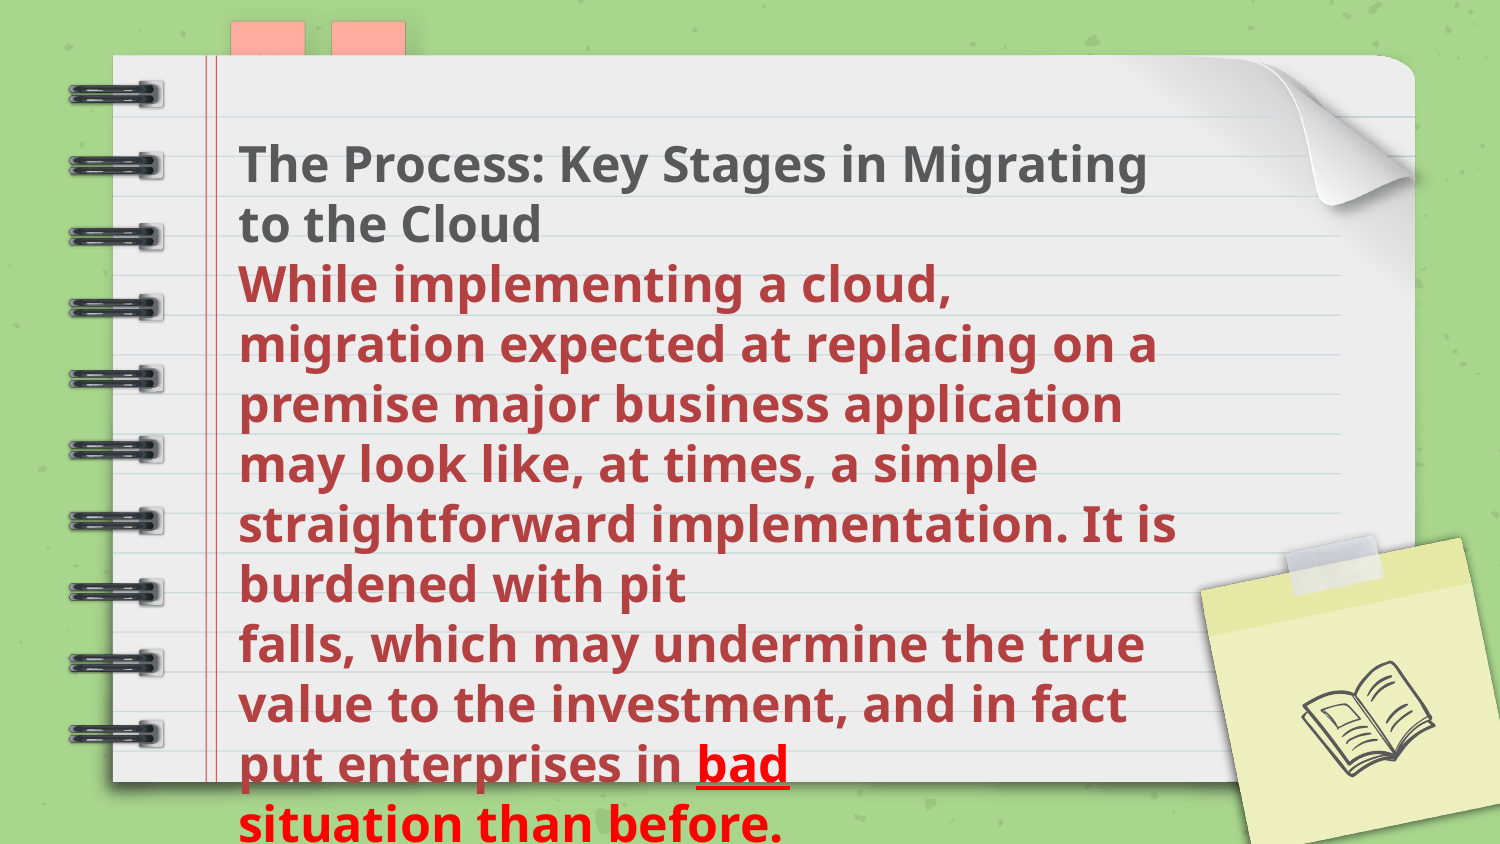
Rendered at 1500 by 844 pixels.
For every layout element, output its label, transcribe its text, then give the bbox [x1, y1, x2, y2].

picture [63, 0, 1500, 844]
subtitle The Process: Key Stages in Migrating to the Cloud While implementing a cloud, migration expected at replacing on a premise major business application may look like, at times, a simple straightforward implementation. It is burdened with pit falls, which may undermine the true value to the investment, and in fact put enterprises in bad situation than before. [223, 117, 1194, 417]
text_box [1300, 660, 1437, 778]
